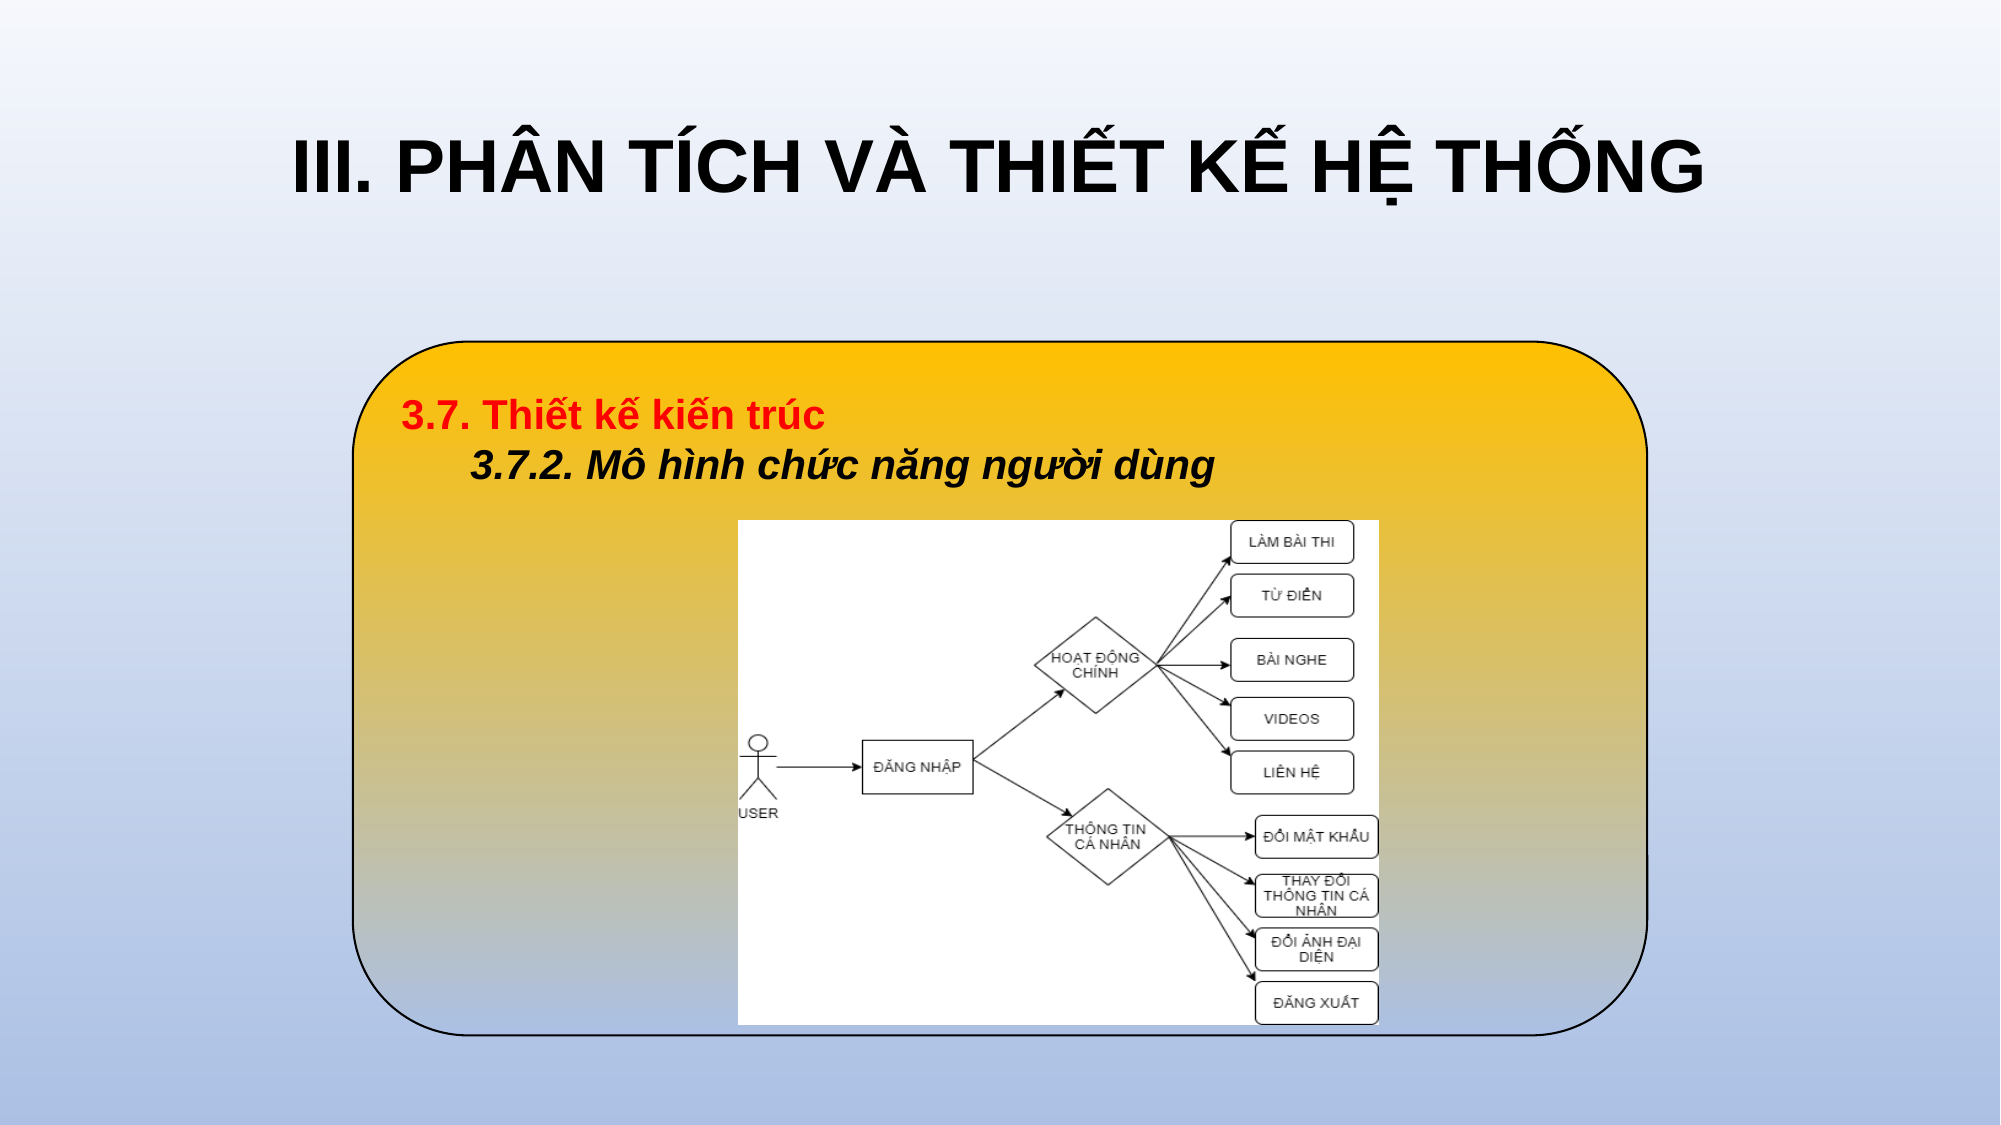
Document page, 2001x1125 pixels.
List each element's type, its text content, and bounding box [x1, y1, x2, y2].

list [137, 299, 1863, 1014]
text_box 3.7. Thiết kế kiến trúc 3.7.2. Mô hình chức năng người dùng [351, 340, 1649, 1037]
title III. PHÂN TÍCH VÀ THIẾT KẾ HỆ THỐNG [137, 59, 1863, 278]
picture [738, 520, 1379, 1025]
